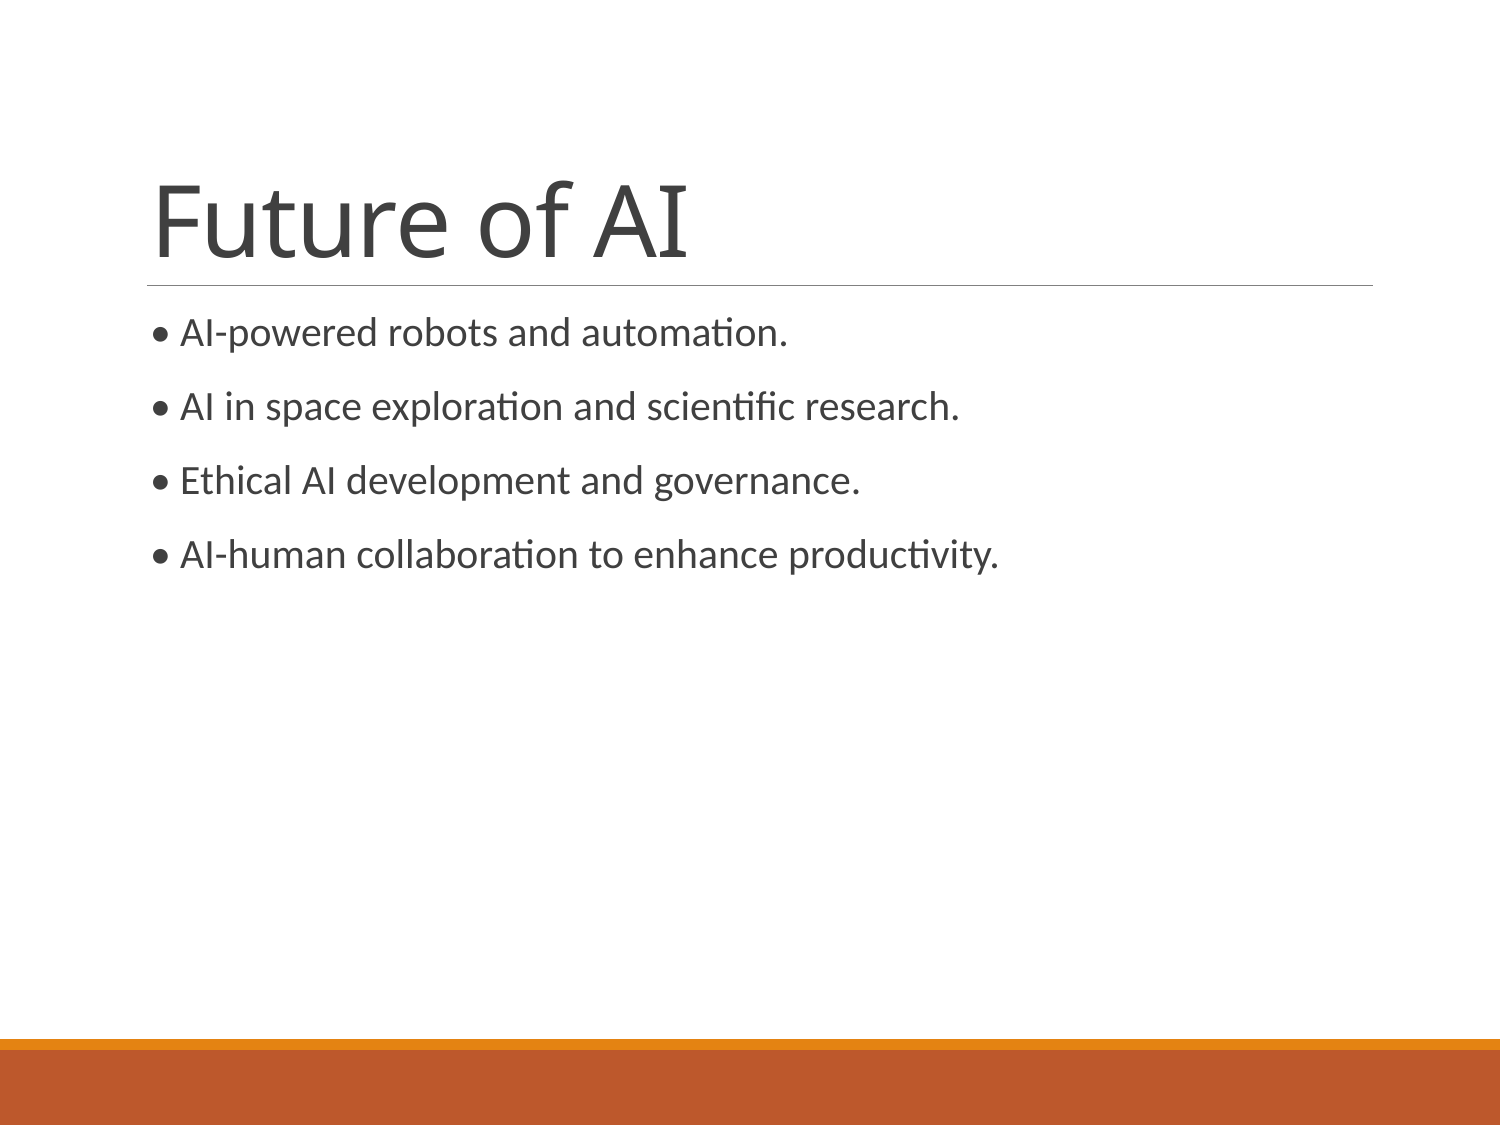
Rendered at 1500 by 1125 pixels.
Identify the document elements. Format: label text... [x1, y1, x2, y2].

title Future of AI [135, 47, 1373, 285]
list • AI-powered robots and automation. • AI in space exploration and scientific research. • Ethical AI development and governance. • AI-human collaboration to enhance productivity. [135, 302, 1373, 963]
